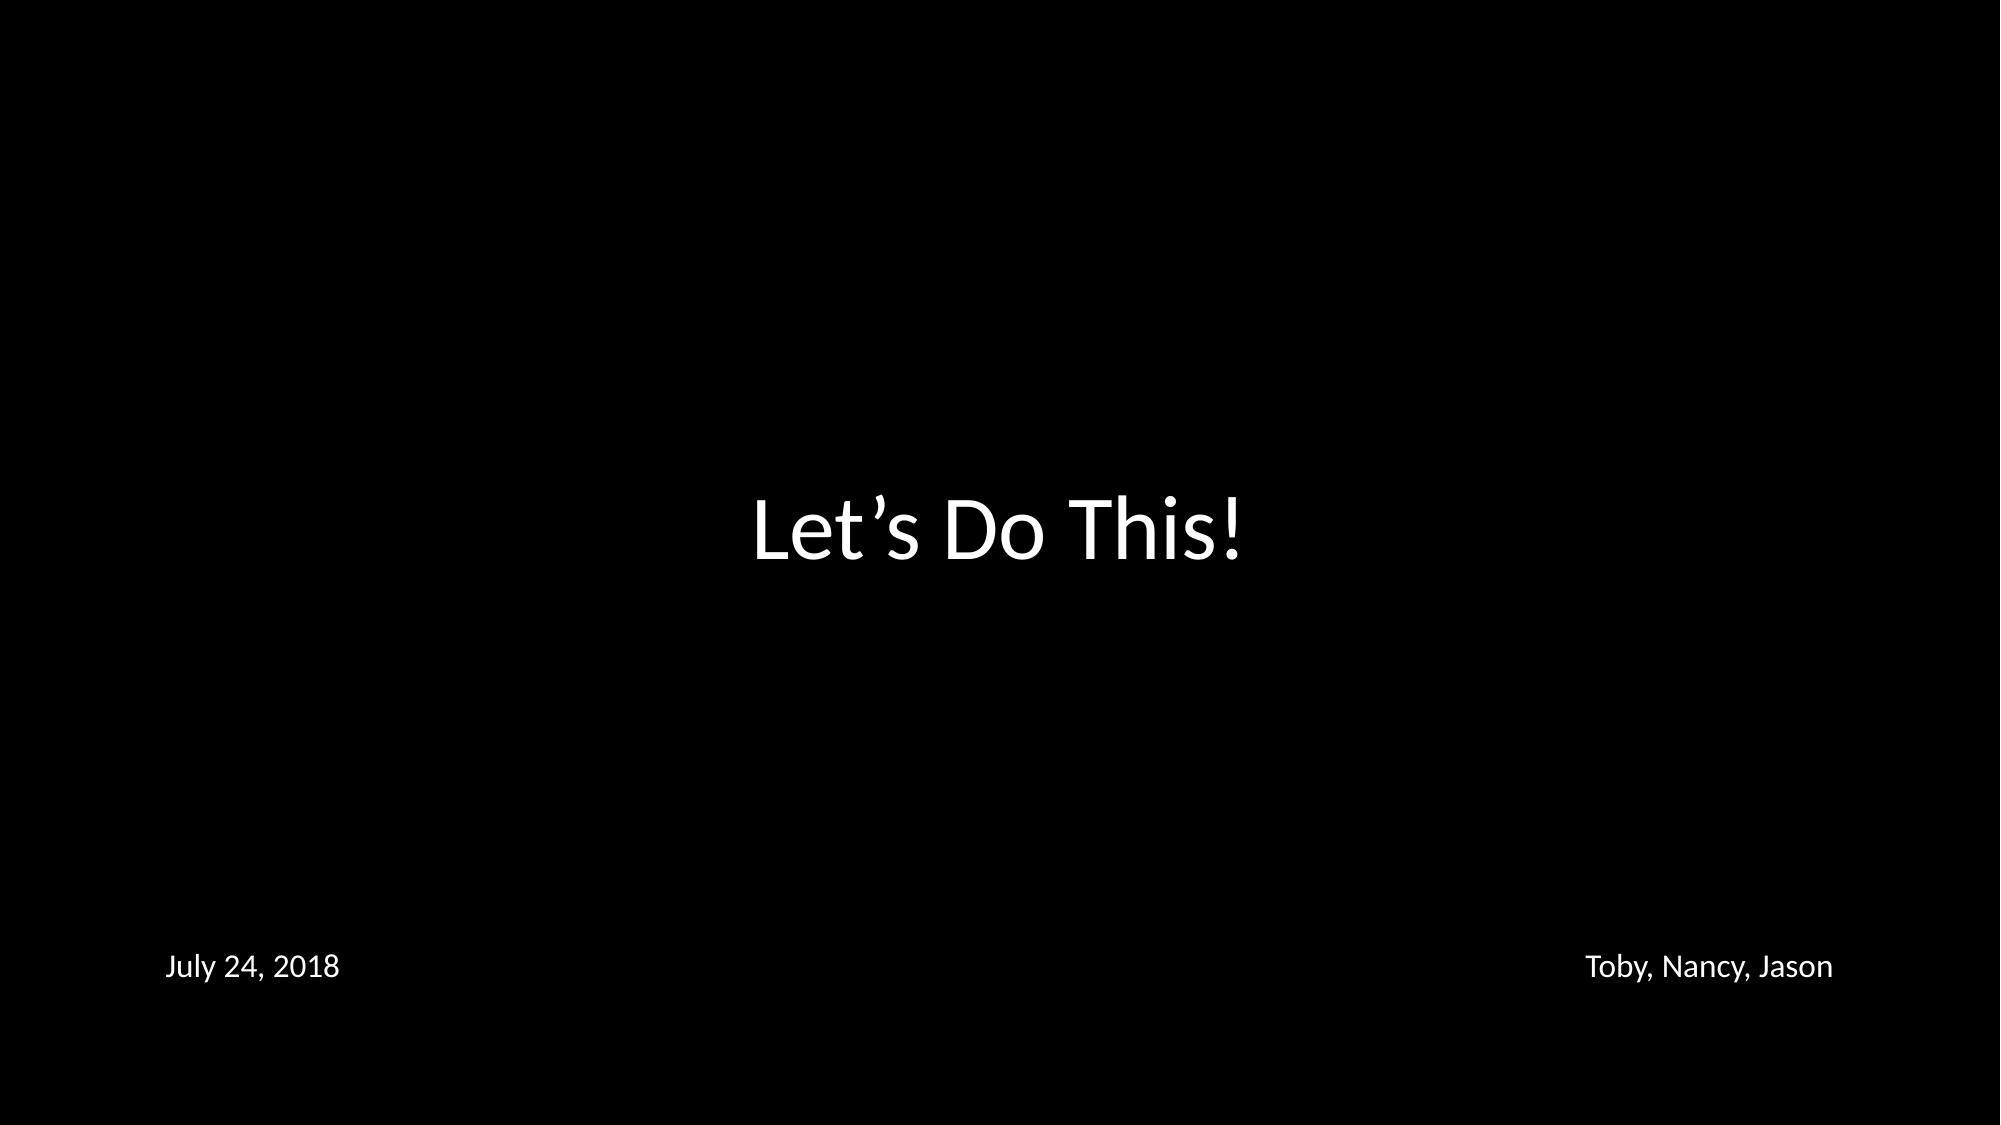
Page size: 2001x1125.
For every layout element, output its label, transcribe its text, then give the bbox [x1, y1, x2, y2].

text_box Toby, Nancy, Jason [1570, 936, 1849, 992]
text_box Let’s Do This! [736, 460, 1264, 586]
text_box July 24, 2018 [150, 936, 356, 992]
